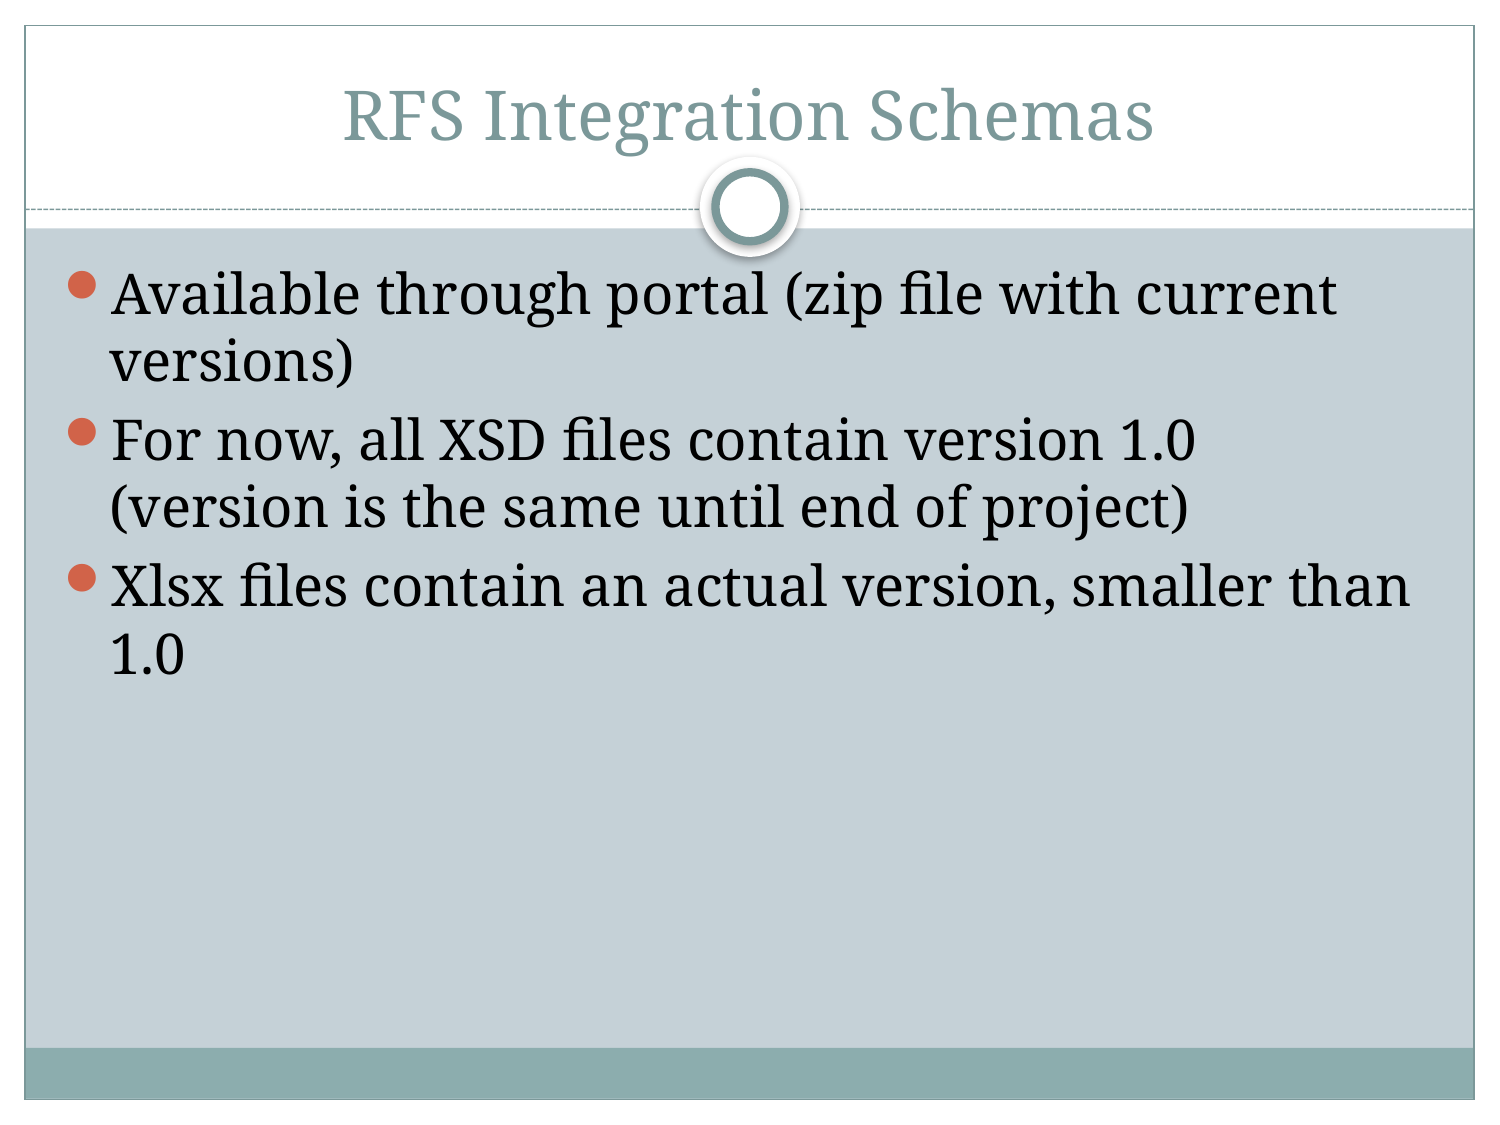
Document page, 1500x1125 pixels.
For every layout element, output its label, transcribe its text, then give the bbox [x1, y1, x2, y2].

list Available through portal (zip file with current versions) For now, all XSD files contain version 1.0 (version is the same until end of project) Xlsx files contain an actual version, smaller than 1.0 [49, 250, 1445, 1001]
title RFS Integration Schemas [49, 37, 1450, 162]
